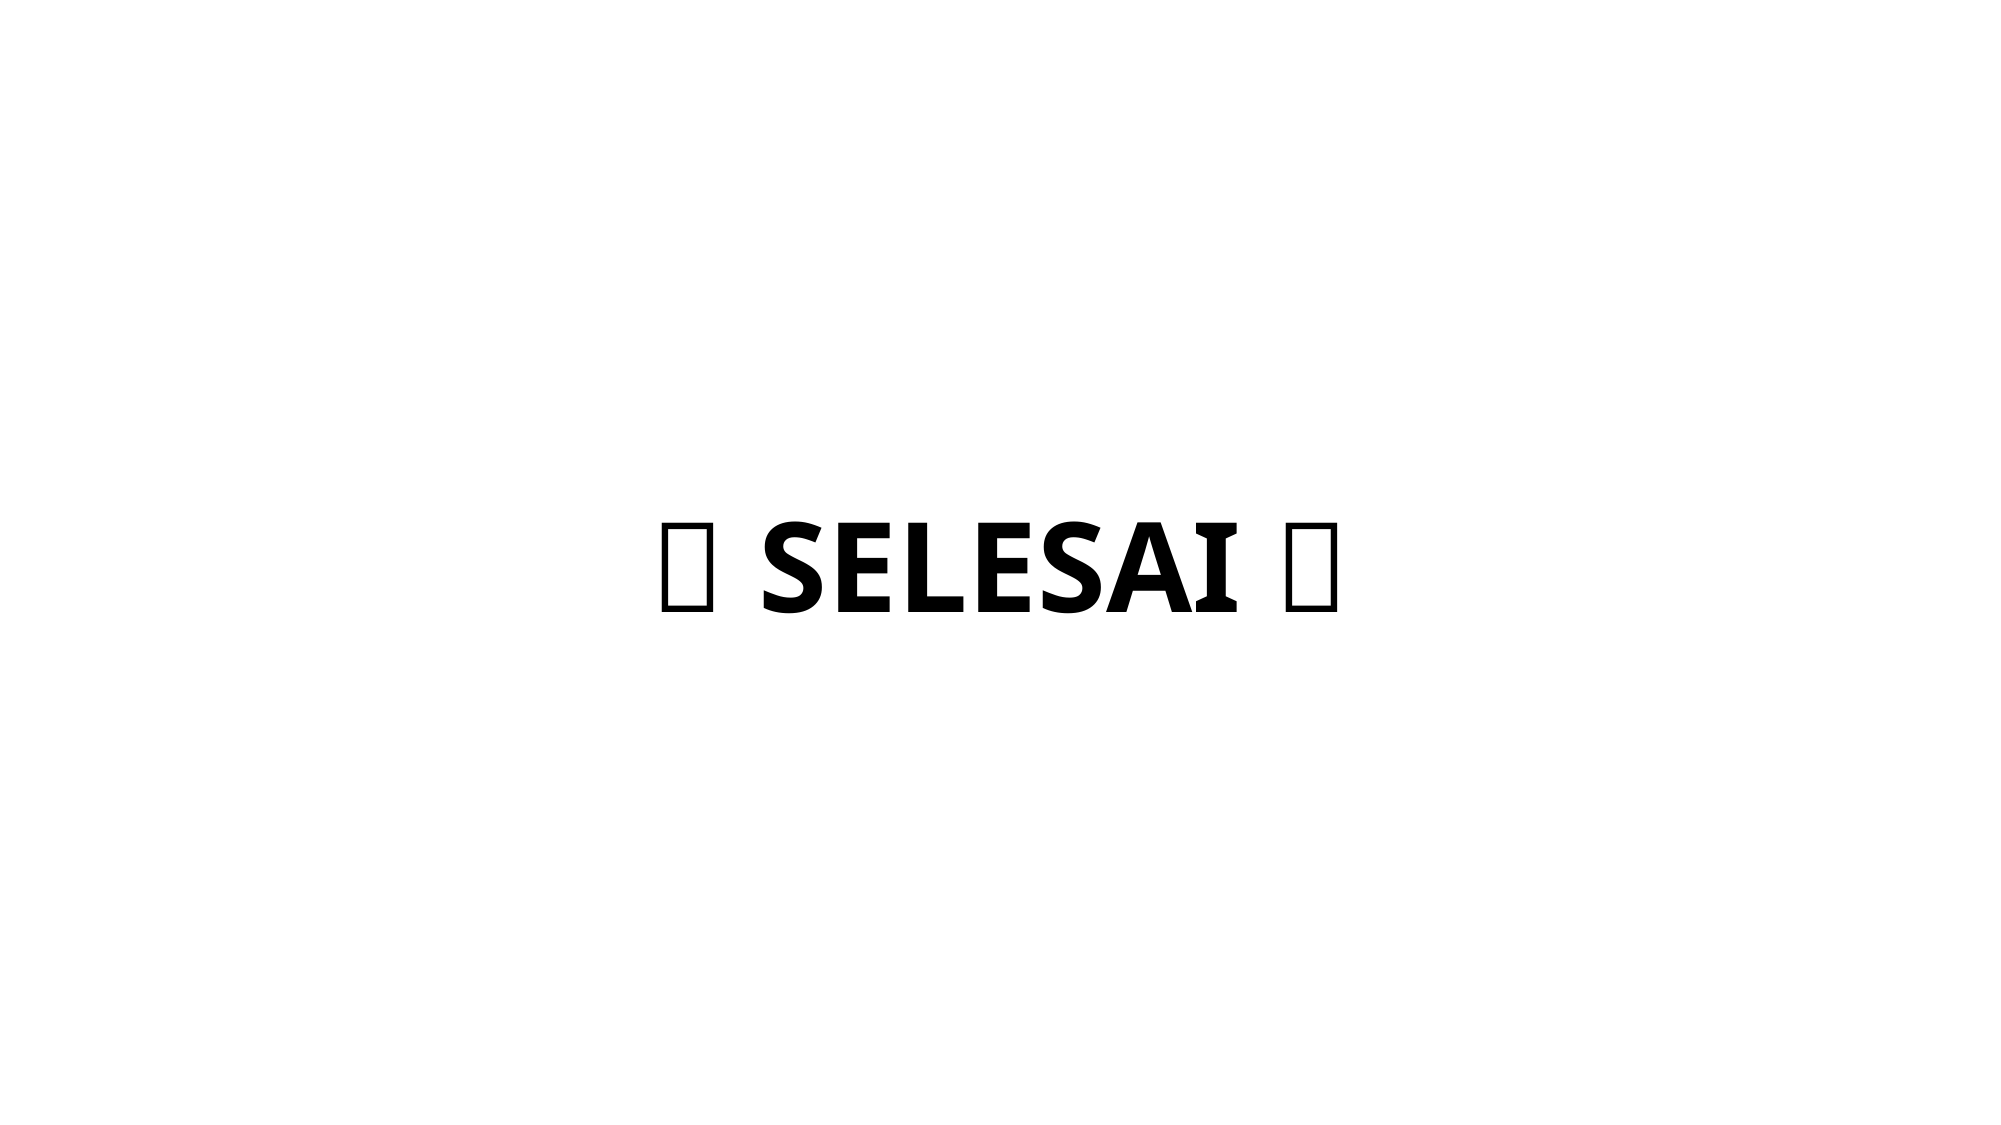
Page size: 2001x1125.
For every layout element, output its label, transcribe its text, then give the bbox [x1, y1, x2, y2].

title  SELESAI  [249, 477, 1750, 648]
